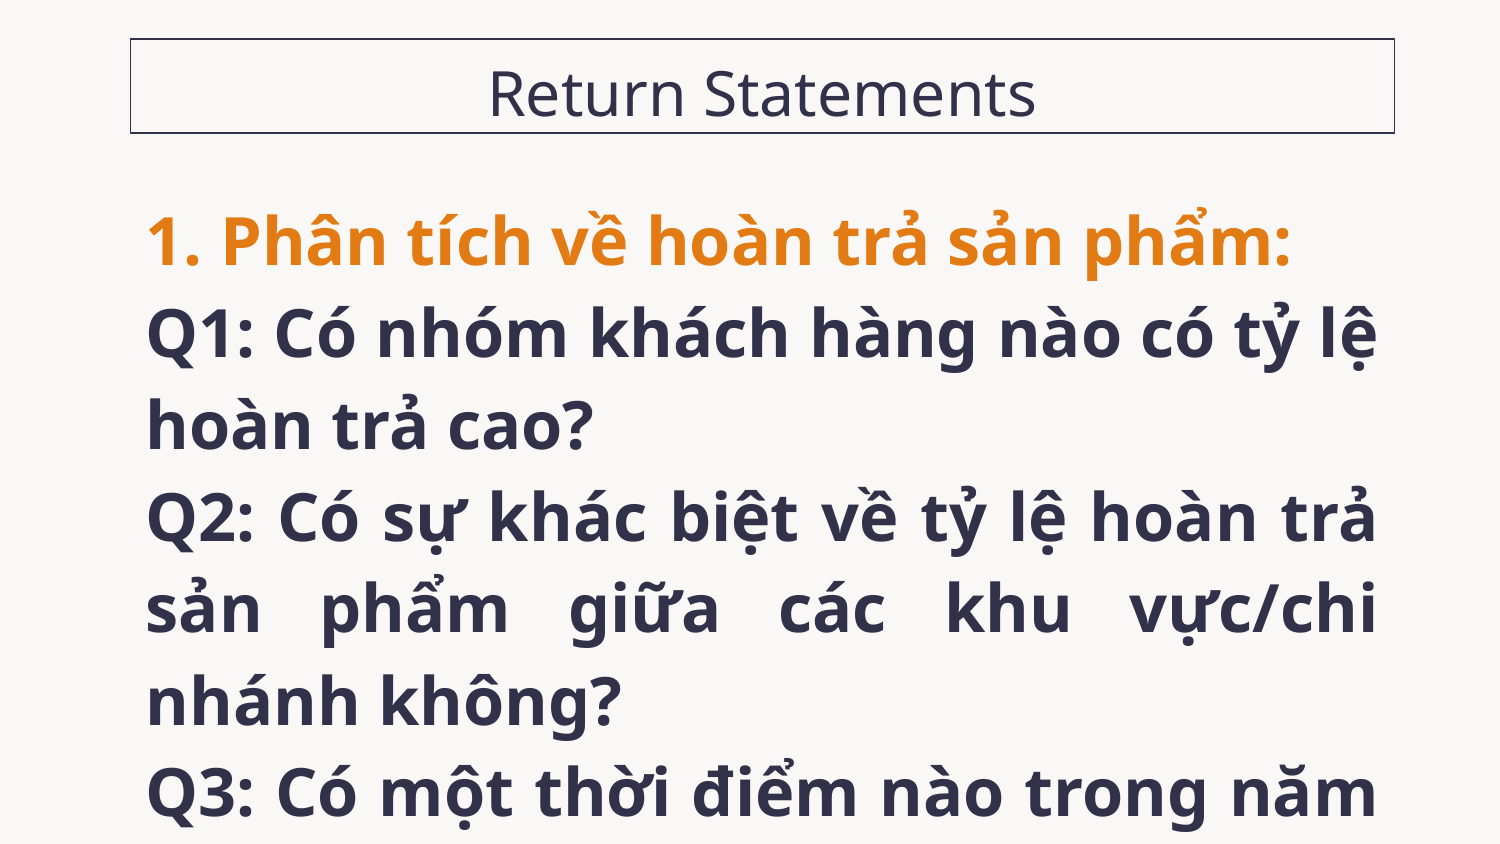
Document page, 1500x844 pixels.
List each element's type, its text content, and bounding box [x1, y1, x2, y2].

subtitle 1. Phân tích về hoàn trả sản phẩm: Q1: Có nhóm khách hàng nào có tỷ lệ hoàn trả cao? Q2: Có sự khác biệt về tỷ lệ hoàn trả sản phẩm giữa các khu vực/chi nhánh không? Q3: Có một thời điểm nào trong năm mà tỷ lệ hoàn trả sản phẩm tăng đáng kể? Q4: Có nhóm sản phẩm nào có tỷ lệ hoàn trả cao? Q5: Khu vực nào có hoàn trả cao nhất, không hoàn trả cao nhất? [130, 171, 1395, 695]
title Return Statements [130, 38, 1395, 134]
